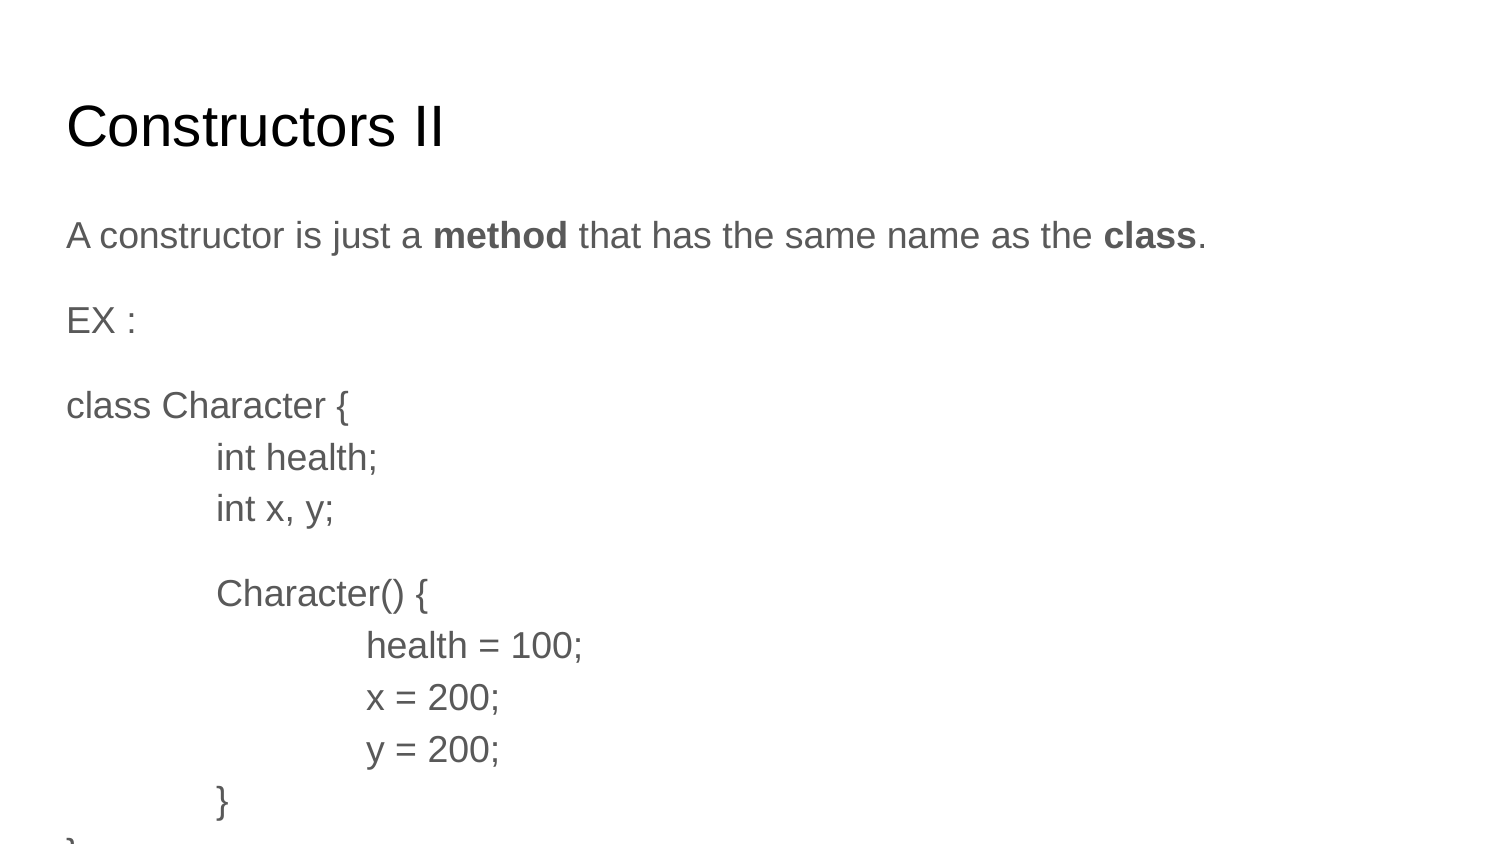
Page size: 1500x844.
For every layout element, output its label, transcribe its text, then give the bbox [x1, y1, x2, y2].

list A constructor is just a method that has the same name as the class. EX : class Character { int health; int x, y; Character() { health = 100; x = 200; y = 200; } } [51, 189, 1449, 750]
title Constructors II [51, 72, 1449, 167]
